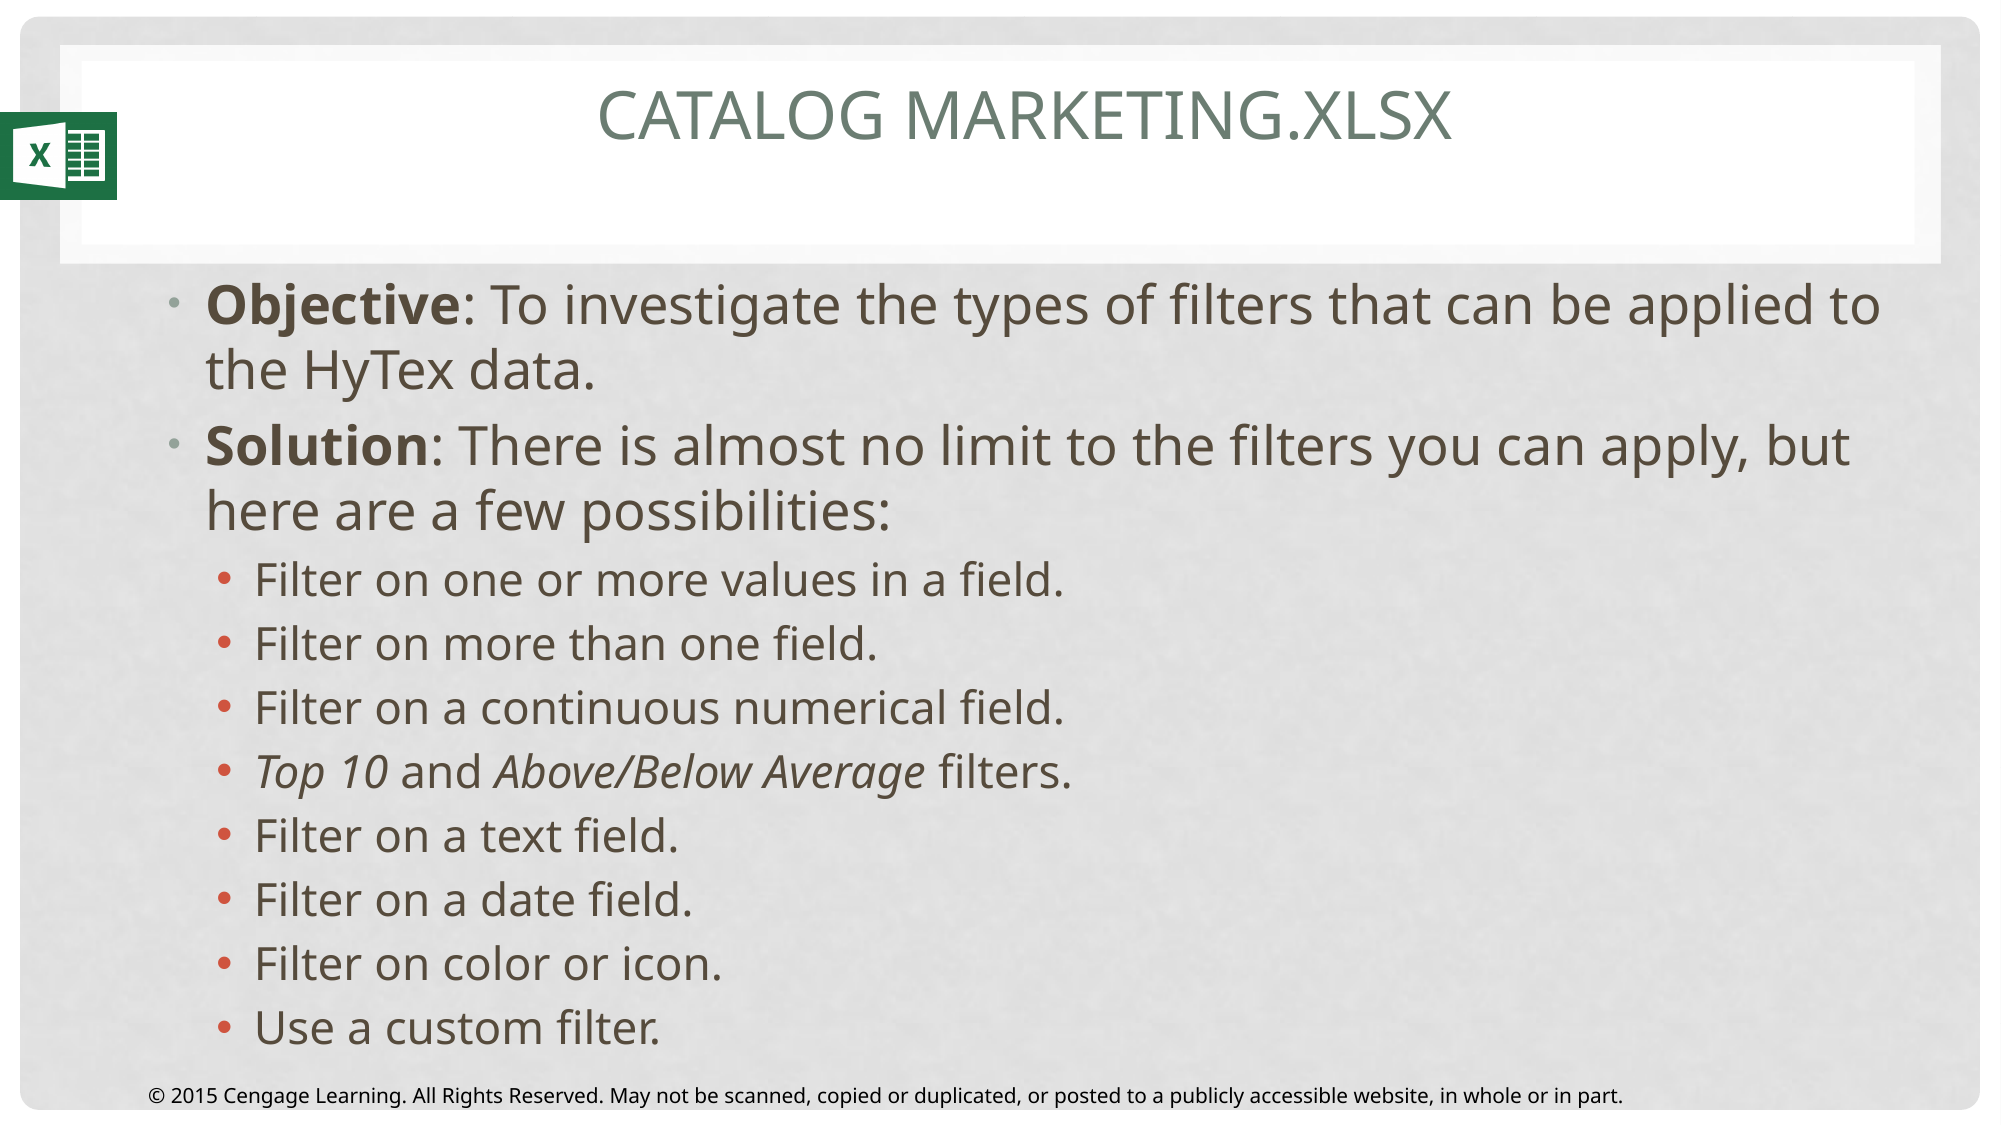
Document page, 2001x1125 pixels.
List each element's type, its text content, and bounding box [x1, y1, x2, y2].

list Objective: To investigate the types of filters that can be applied to the HyTex data. Solution: There is almost no limit to the filters you can apply, but here are a few possibilities: Filter on one or more values in a field. Filter on more than one field. Filter on a continuous numerical field. Top 10 and Above/Below Average filters. Filter on a text field. Filter on a date field. Filter on color or icon. Use a custom filter. [133, 262, 1918, 1063]
picture [0, 112, 117, 200]
title Catalog Marketing.xlsx [133, 24, 1917, 200]
